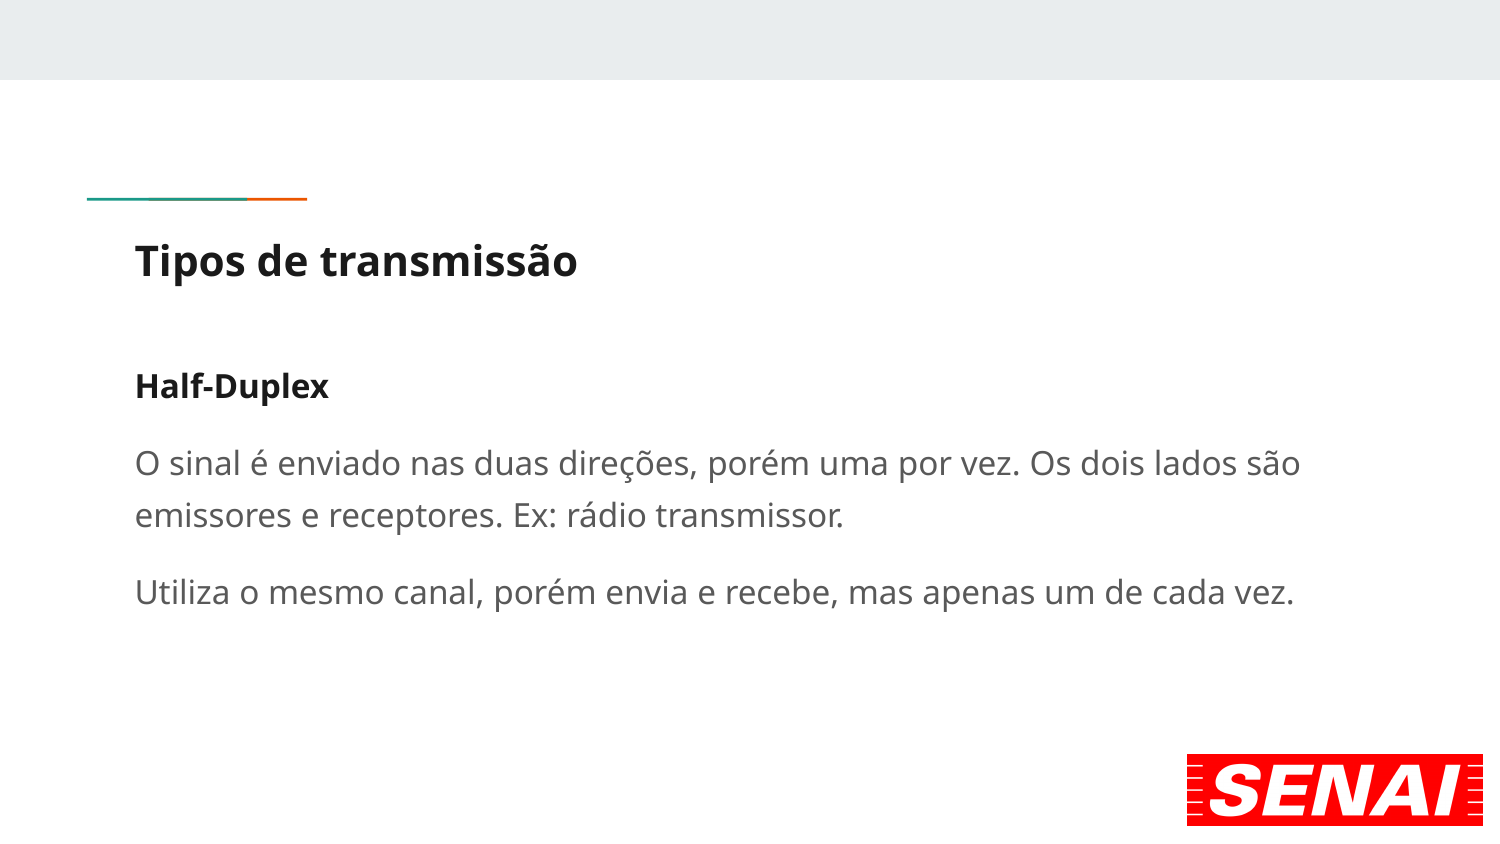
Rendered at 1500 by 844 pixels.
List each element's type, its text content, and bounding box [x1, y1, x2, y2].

title Tipos de transmissão [119, 216, 1381, 305]
picture [1187, 754, 1484, 826]
list Half-Duplex O sinal é enviado nas duas direções, porém uma por vez. Os dois lados são emissores e receptores. Ex: rádio transmissor. Utiliza o mesmo canal, porém envia e recebe, mas apenas um de cada vez. [119, 341, 1381, 712]
